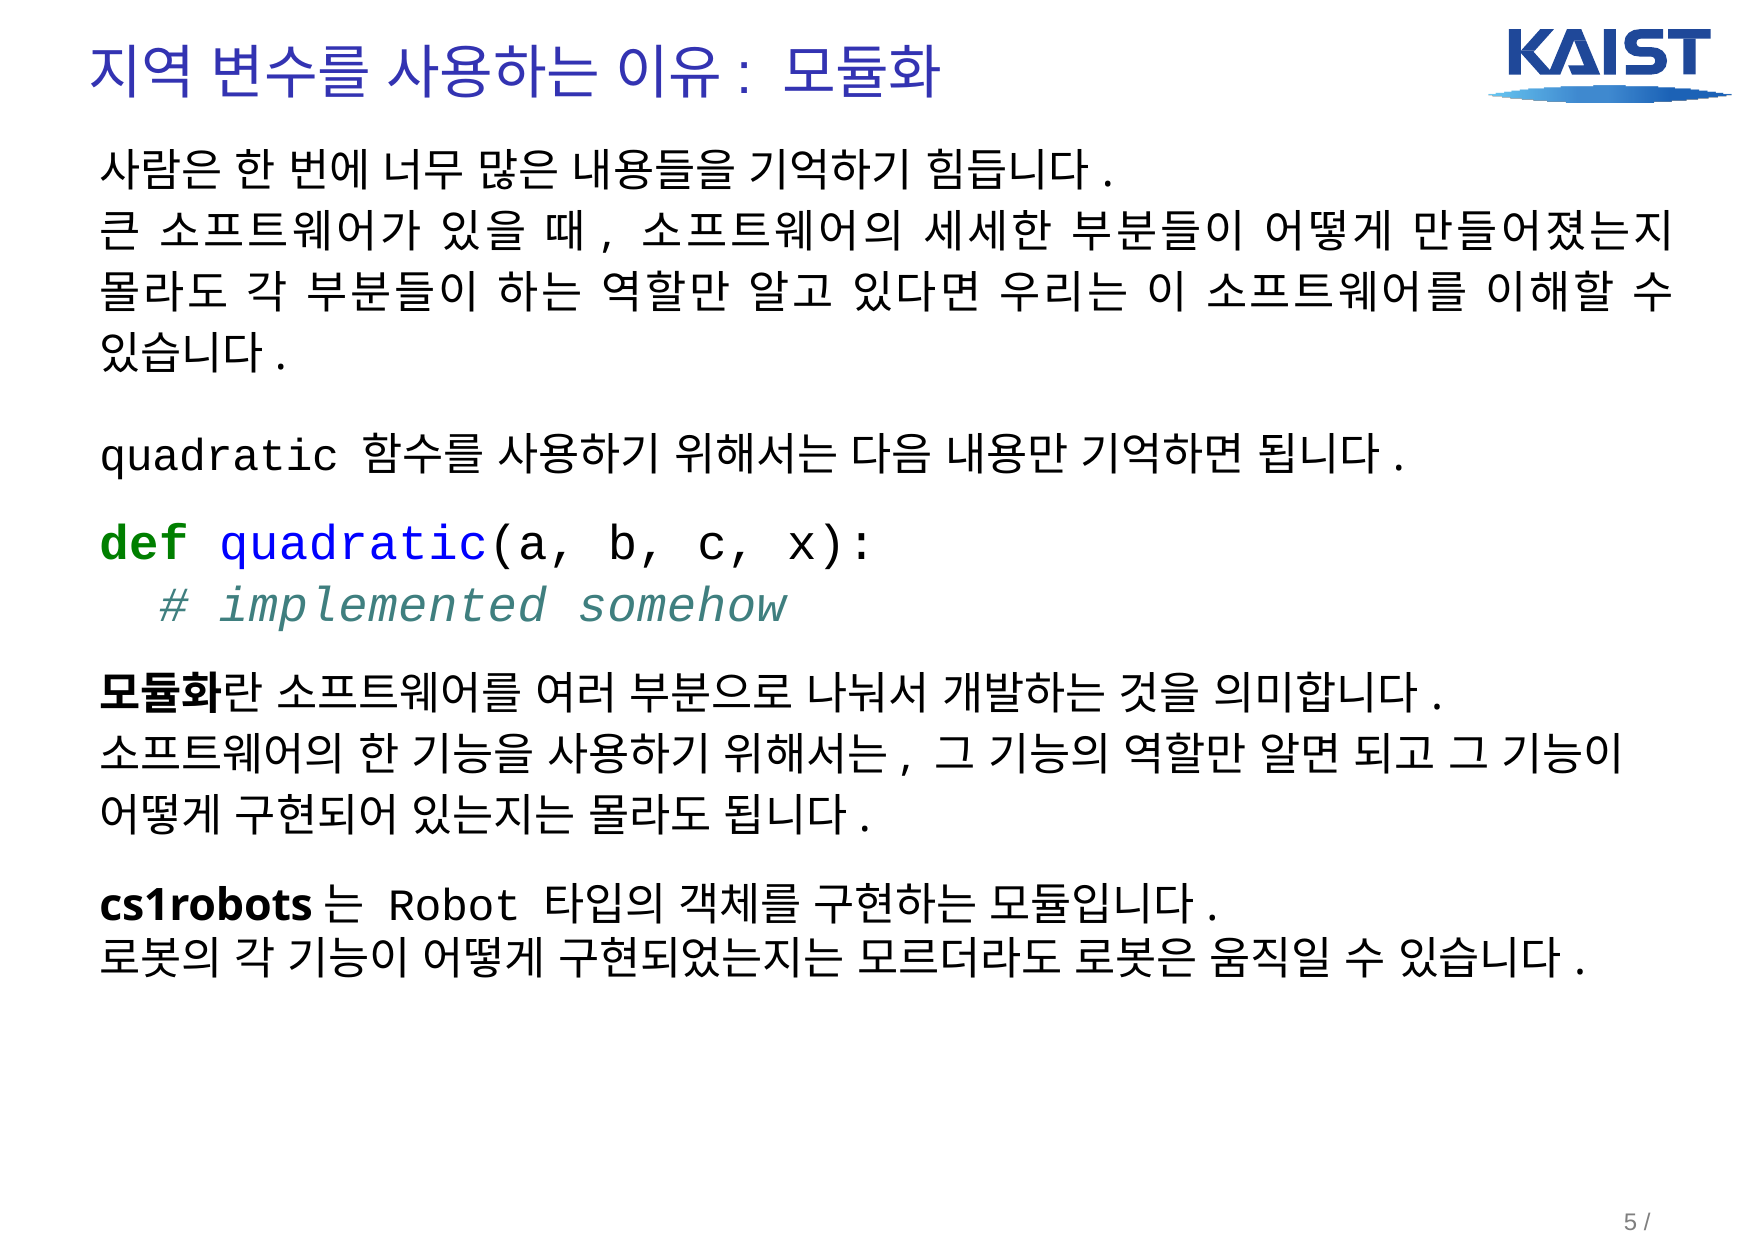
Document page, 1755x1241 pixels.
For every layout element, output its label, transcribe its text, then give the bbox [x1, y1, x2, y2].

title 지역 변수를 사용하는 이유: 모듈화 [86, 35, 1265, 243]
text_box [1480, 84, 1739, 103]
text_box 5 / 30 [1621, 1205, 1682, 1241]
text_box [1683, 39, 1696, 75]
text_box [1603, 29, 1616, 75]
text_box 사람은 한 번에 너무 많은 내용들을 기억하기 힘듭니다. 큰 소프트웨어가 있을 때, 소프트웨어의 세세한 부분들이 어떻게 만들어졌는지 몰라도 각 부분들이 하는 역할만 알고 있다면 우리는 이 소프트웨어를 이해할 수 있습니다. quadratic 함수를 사용하기 위해서는 다음 내용만 기억하면 됩니다. def quadratic(a, b, c, x): # implemented somehow 모듈화란 소프트웨어를 여러 부분으로 나눠서 개발하는 것을 의미합니다. 소프트웨어의 한 기능을 사용하기 위해서는, 그 기능의 역할만 알면 되고 그 기능이 어떻게 구현되어 있는지는 몰라도 됩니다. cs1robots는 Robot 타입의 객체를 구현하는 모듈입니다. 로봇의 각 기능이 어떻게 구현되었는지는 모르더라도 로봇은 움직일 수 있습니다. [97, 133, 1696, 984]
text_box [1624, 29, 1668, 75]
text_box [1508, 29, 1601, 75]
text_box [1668, 29, 1711, 39]
